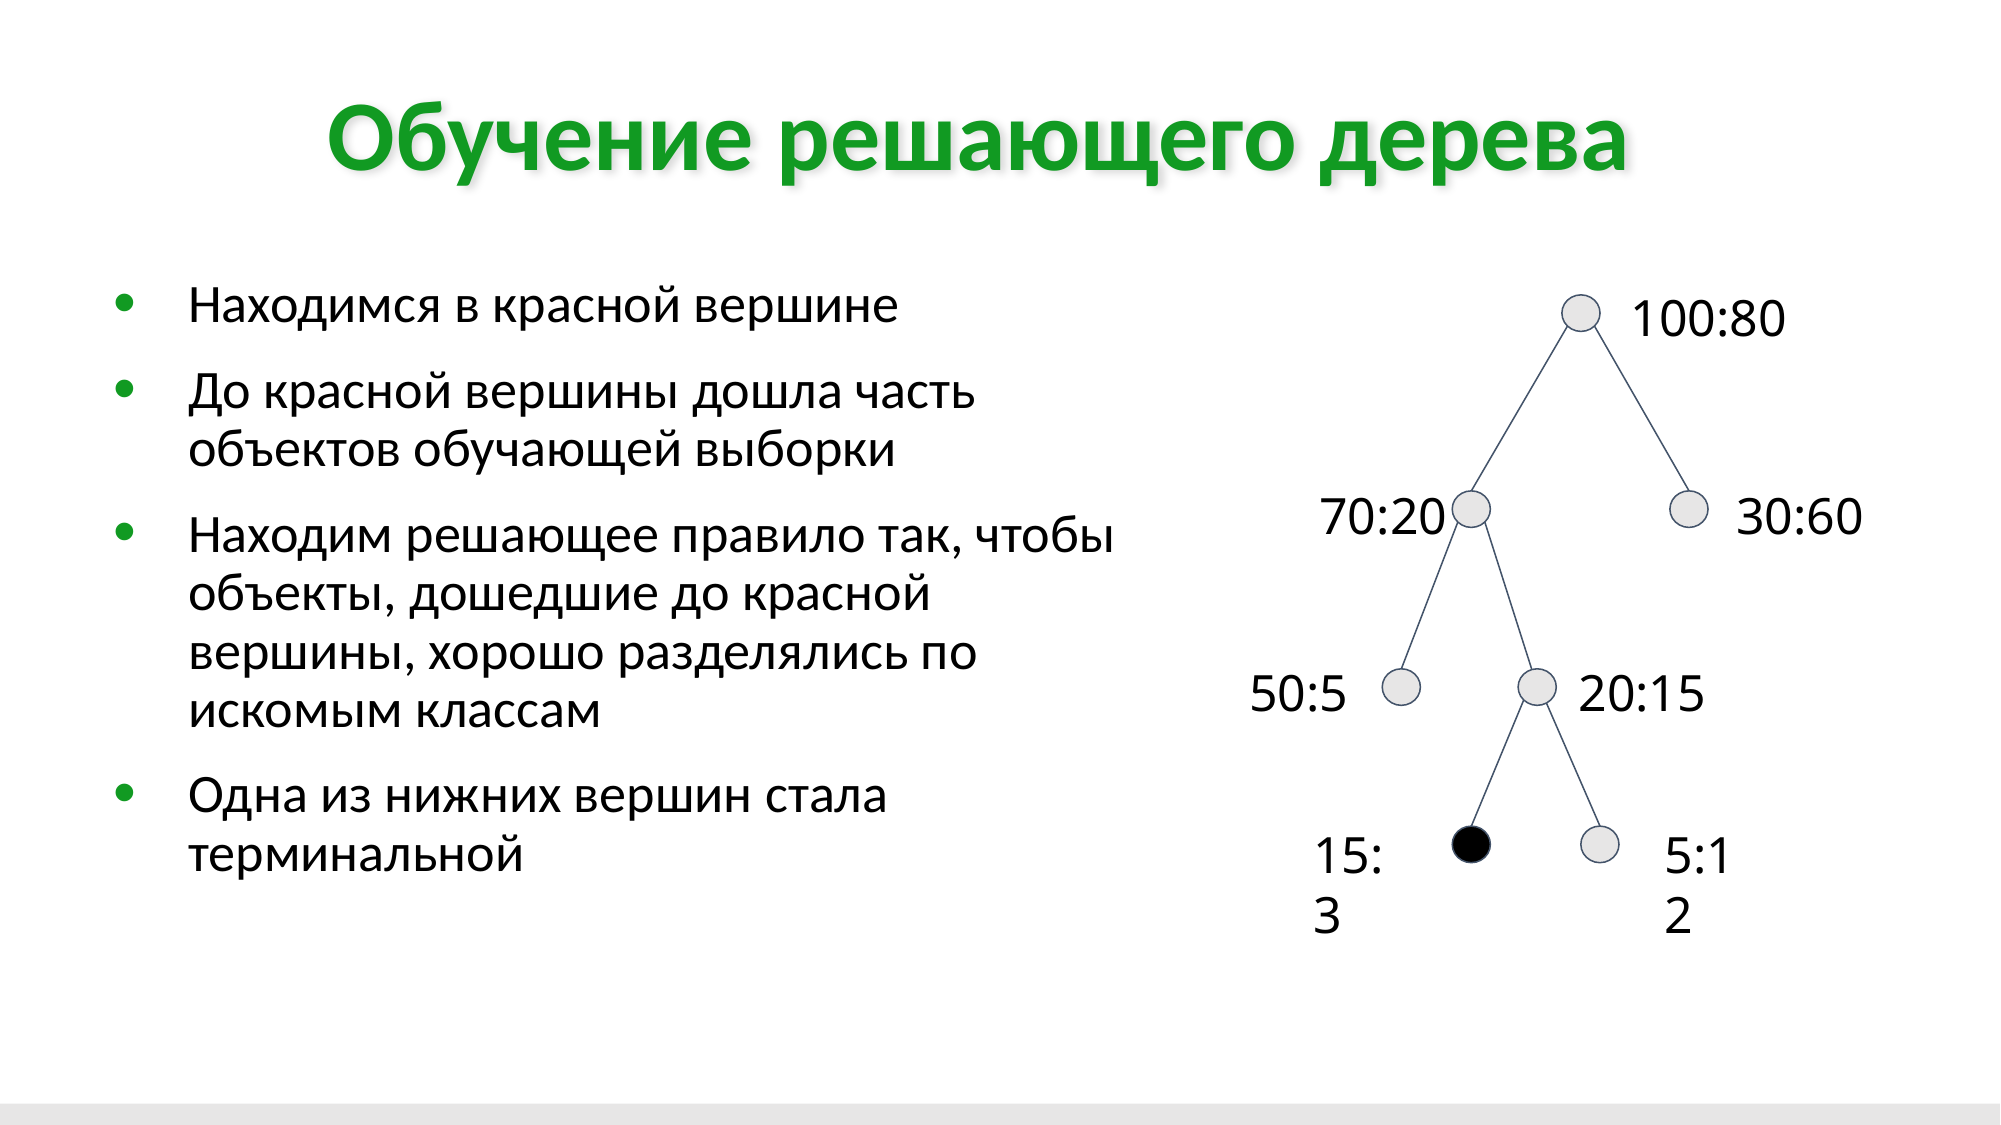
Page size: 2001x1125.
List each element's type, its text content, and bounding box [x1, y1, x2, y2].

text_box [1669, 490, 1709, 528]
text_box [1471, 326, 1568, 491]
text_box [1452, 506, 1491, 528]
text_box [1518, 668, 1557, 706]
text_box 100:80 [1610, 266, 1815, 308]
text_box 50:5 [1229, 641, 1433, 684]
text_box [1594, 326, 1689, 491]
text_box Обучение решающего дерева [255, 62, 1703, 198]
text_box Находимся в красной вершине До красной вершины дошла часть объектов обучающей выборки Находим решающее правило так, чтобы объекты, дошедшие до красной вершины, хорошо разделялись по искомым классам Одна из нижних вершин стала терминальной [68, 256, 1178, 1000]
text_box 20:15 [1558, 641, 1762, 684]
text_box 30:60 [1715, 464, 1920, 506]
text_box [1561, 294, 1601, 332]
text_box [1382, 684, 1421, 706]
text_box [1545, 699, 1600, 827]
text_box 5:12 [1644, 803, 1781, 849]
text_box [1401, 522, 1458, 669]
text_box [1580, 826, 1619, 863]
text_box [1484, 522, 1532, 669]
text_box 15:3 [1293, 803, 1429, 849]
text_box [1471, 699, 1524, 827]
text_box 70:20 [1299, 464, 1503, 506]
text_box [1452, 826, 1491, 863]
